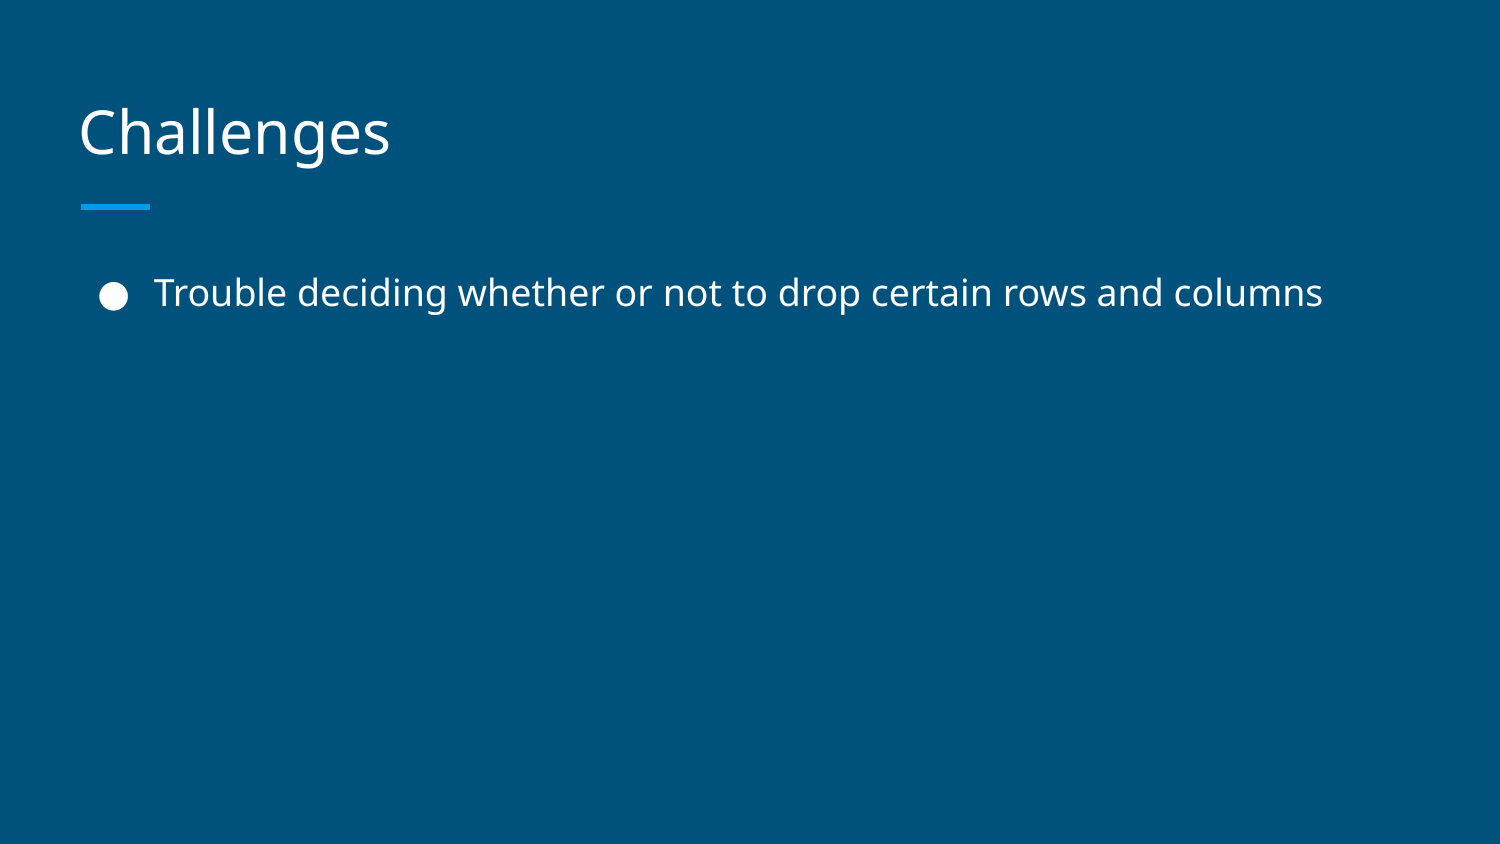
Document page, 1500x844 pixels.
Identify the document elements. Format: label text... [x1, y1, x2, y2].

title Challenges [63, 75, 1437, 188]
list Trouble deciding whether or not to drop certain rows and columns [63, 244, 1437, 750]
